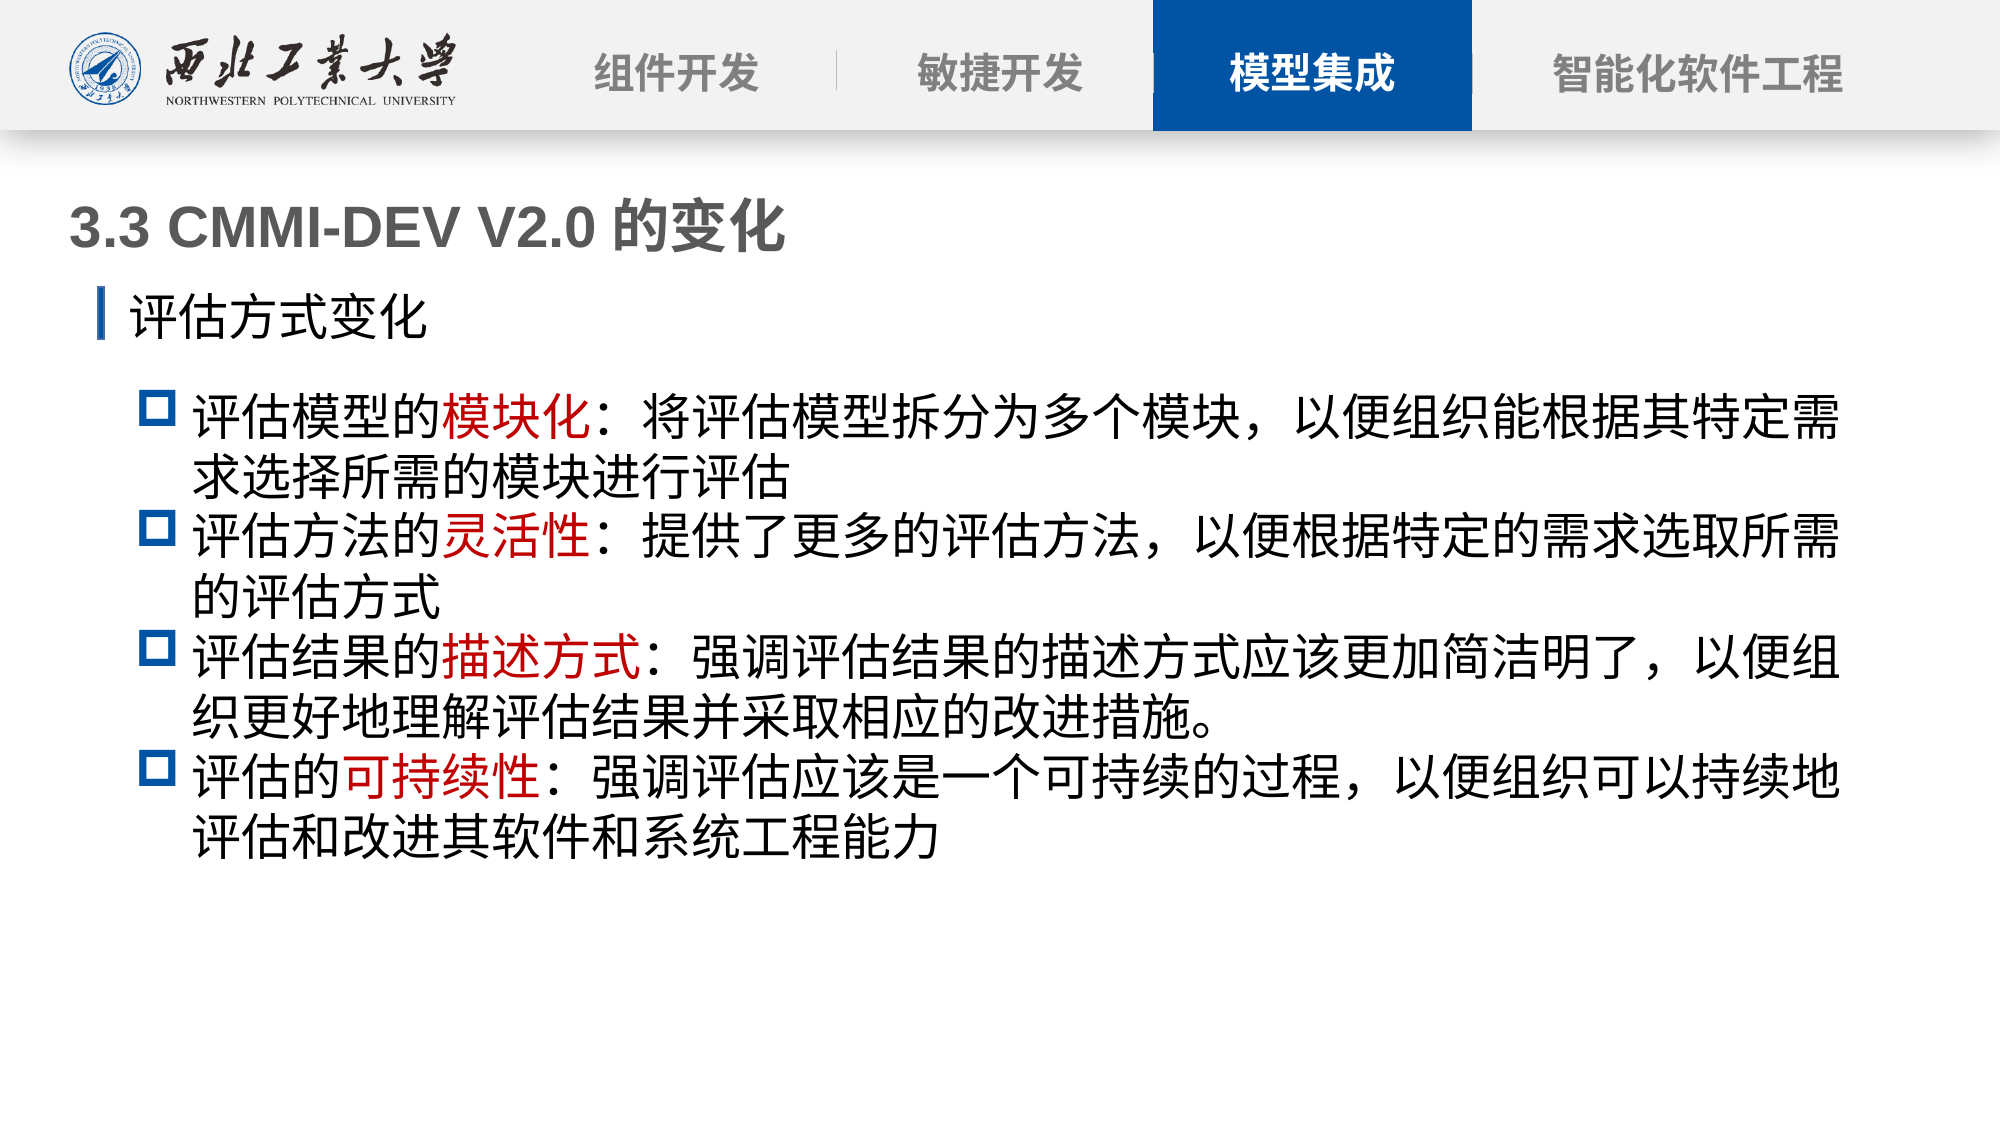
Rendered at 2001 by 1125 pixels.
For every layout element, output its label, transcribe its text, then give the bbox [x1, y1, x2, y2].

text_box [0, 0, 1153, 131]
text_box [1153, 0, 1472, 131]
text_box 敏捷开发 [861, 38, 1141, 105]
text_box 3.3 CMMI-DEV V2.0的变化 [69, 181, 943, 268]
text_box 评估模型的模块化：将评估模型拆分为多个模块，以便组织能根据其特定需求选择所需的模块进行评估 评估方法的灵活性：提供了更多的评估方法，以便根据特定的需求选取所需的评估方式 评估结果的描述方式：强调评估结果的描述方式应该更加简洁明了，以便组织更好地理解评估结果并采取相应的改进措施。 评估的可持续性：强调评估应该是一个可持续的过程，以便组织可以持续地评估和改进其软件和系统工程能力 [120, 377, 1888, 918]
text_box 智能化软件工程 [1509, 39, 1888, 106]
text_box [97, 286, 105, 340]
text_box 组件开发 [566, 38, 787, 105]
text_box 模型集成 [1190, 38, 1435, 105]
text_box 评估方式变化 [113, 278, 945, 354]
picture [69, 32, 456, 105]
text_box [1472, 0, 2000, 131]
